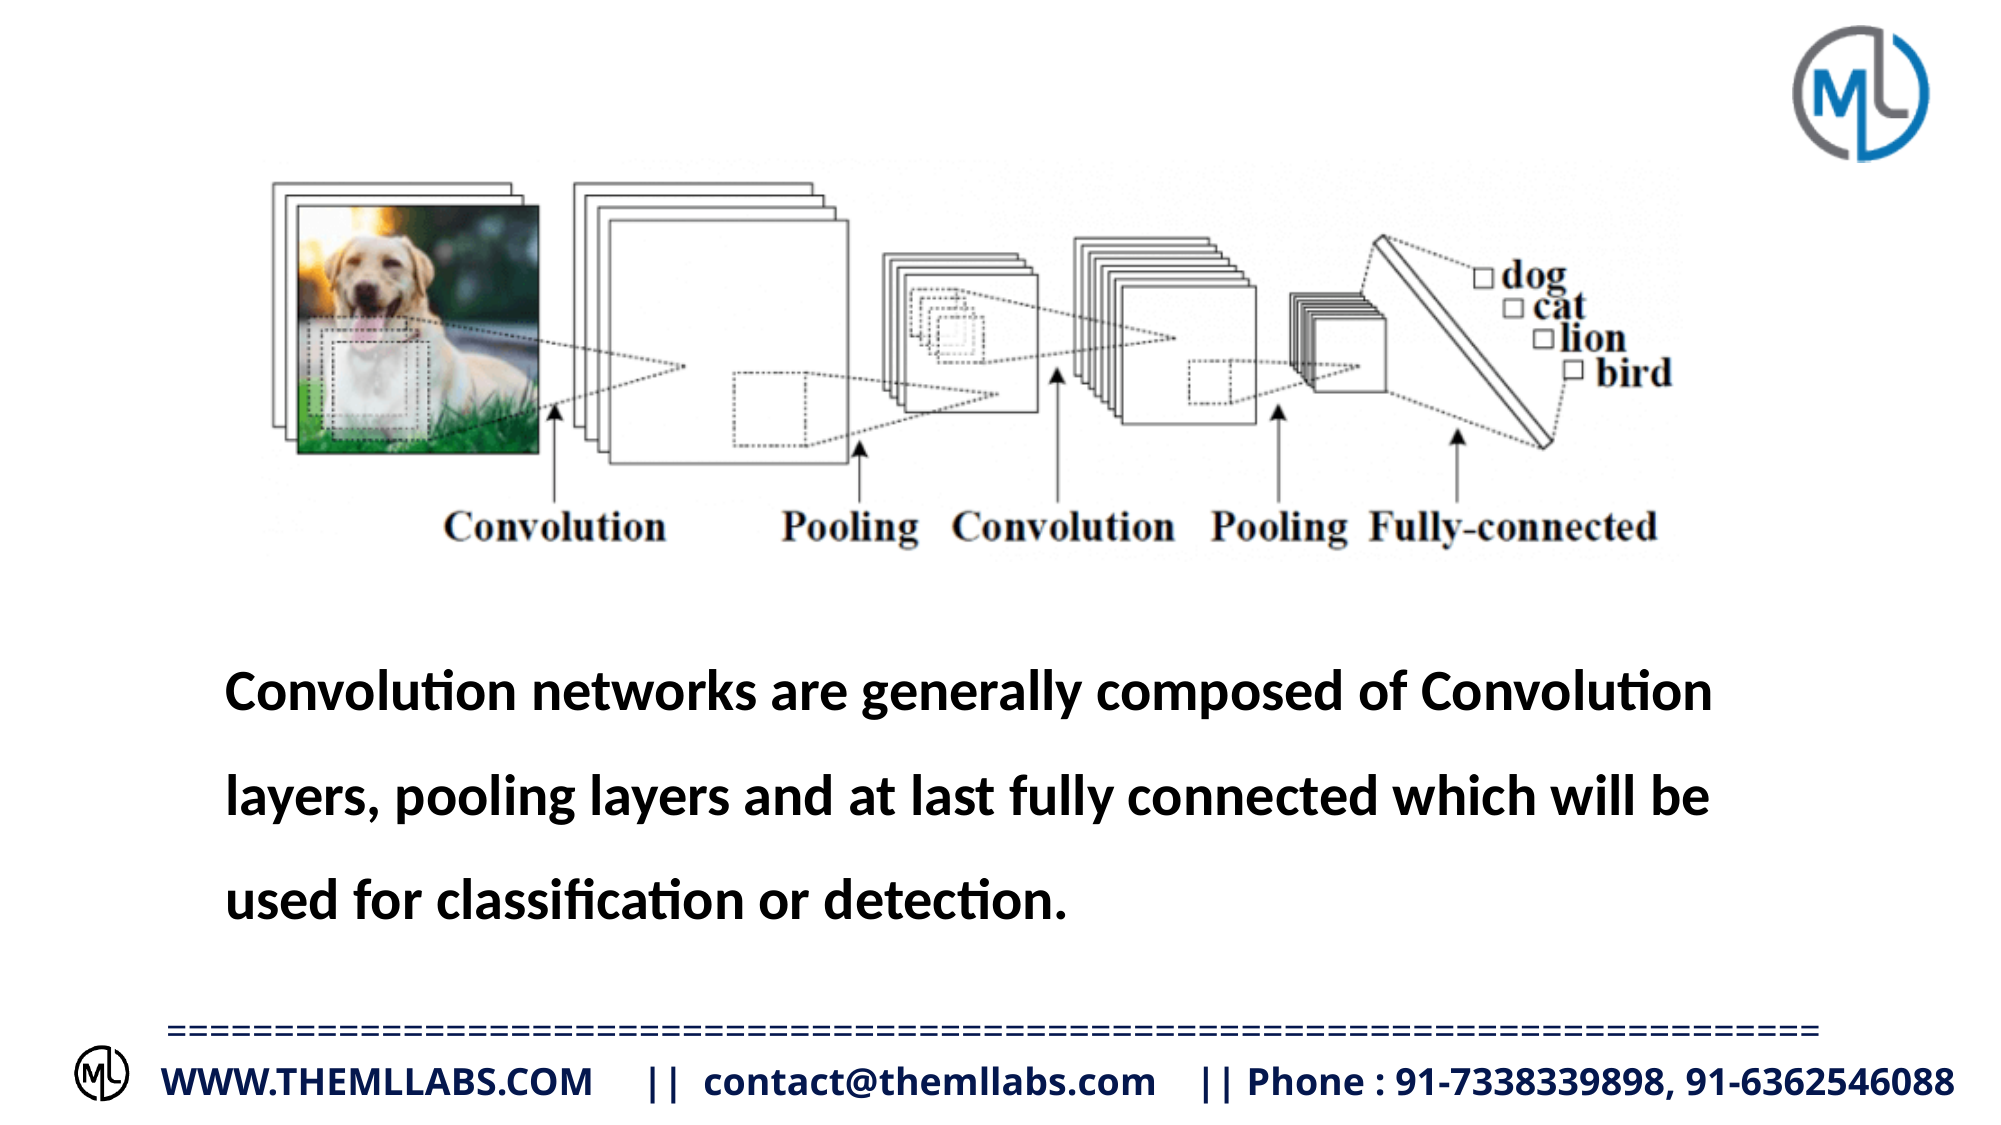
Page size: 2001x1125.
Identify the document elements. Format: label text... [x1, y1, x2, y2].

picture [1792, 25, 1933, 163]
picture [71, 1042, 132, 1104]
text_box Convolution networks are generally composed of Convolution layers, pooling layers and at last fully connected which will be used for classification or detection. [210, 609, 1787, 948]
picture [260, 157, 1683, 562]
text_box WWW.THEMLLABS.COM || contact@themllabs.com || Phone : 91-7338339898, 91-6362546088 [146, 1050, 1973, 1111]
text_box ============================================================================= [0, 999, 2000, 1060]
